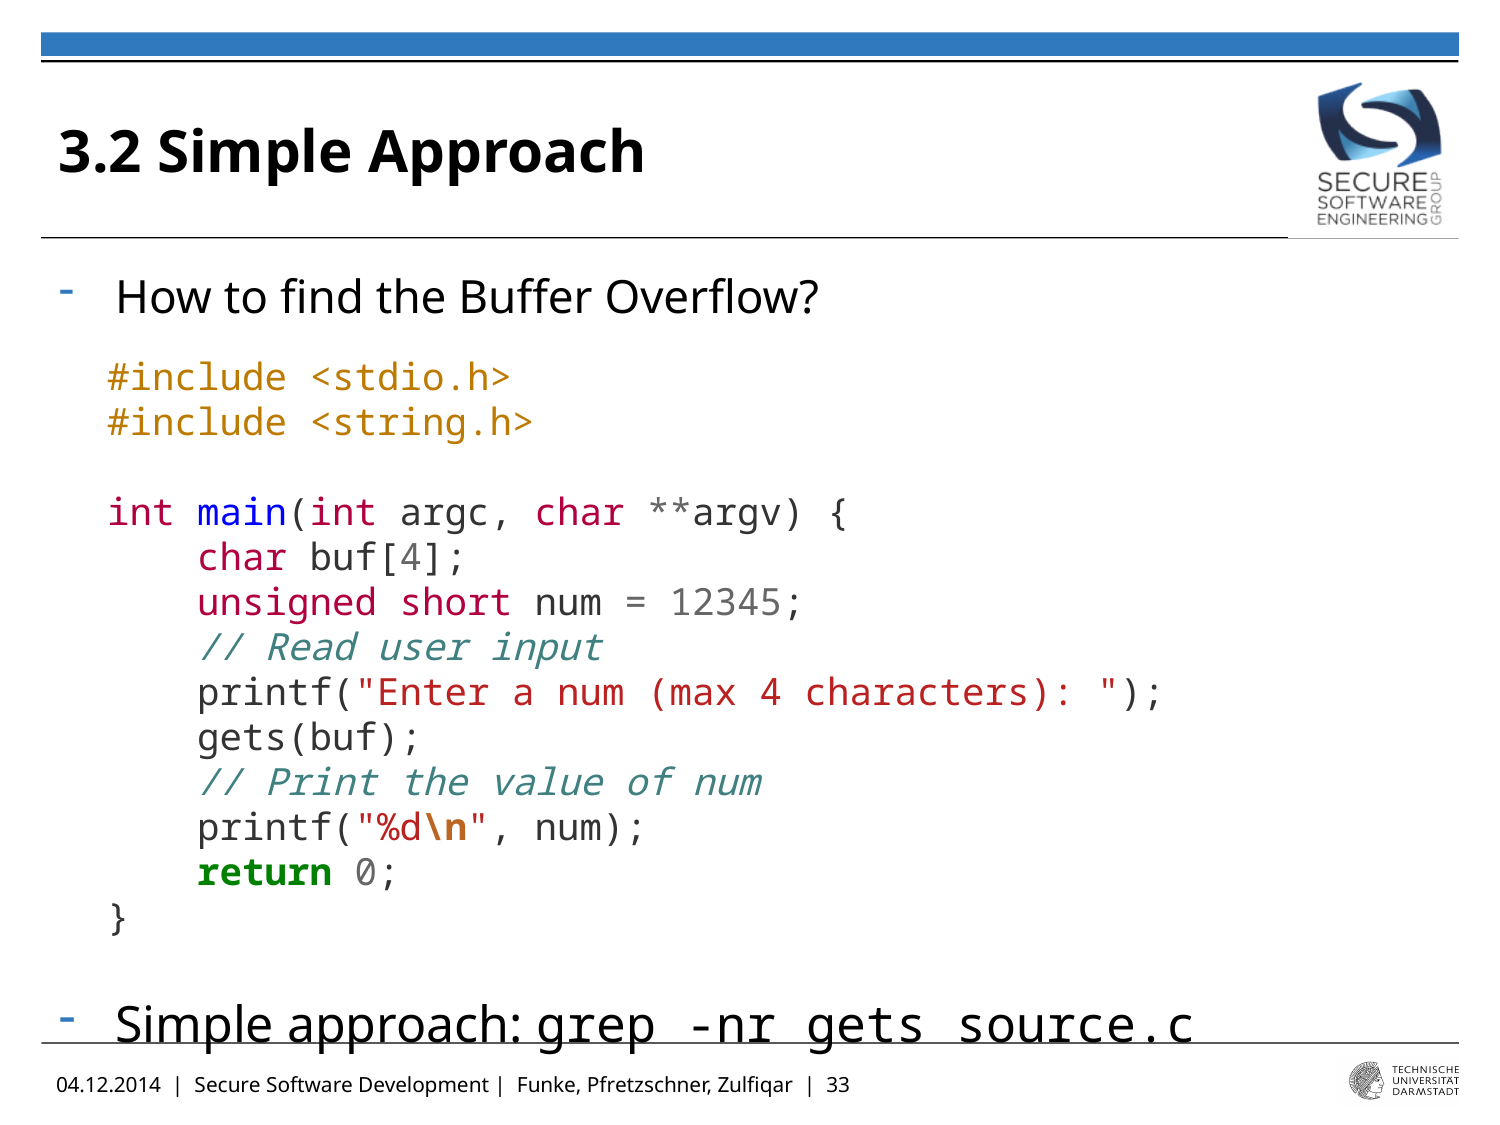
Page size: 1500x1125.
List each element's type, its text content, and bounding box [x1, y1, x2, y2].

text_box #include <stdio.h> #include <string.h> int main(int argc, char **argv) { char buf[4]; unsigned short num = 12345; // Read user input printf("Enter a num (max 4 characters): "); gets(buf); // Print the value of num printf("%d\n", num); return 0; } [107, 352, 1165, 938]
picture [1337, 1055, 1459, 1106]
picture [1288, 73, 1459, 238]
title 3.2 Simple Approach [58, 79, 1318, 218]
list How to find the Buffer Overflow? Simple approach: grep -nr gets source.c [58, 243, 1483, 1014]
